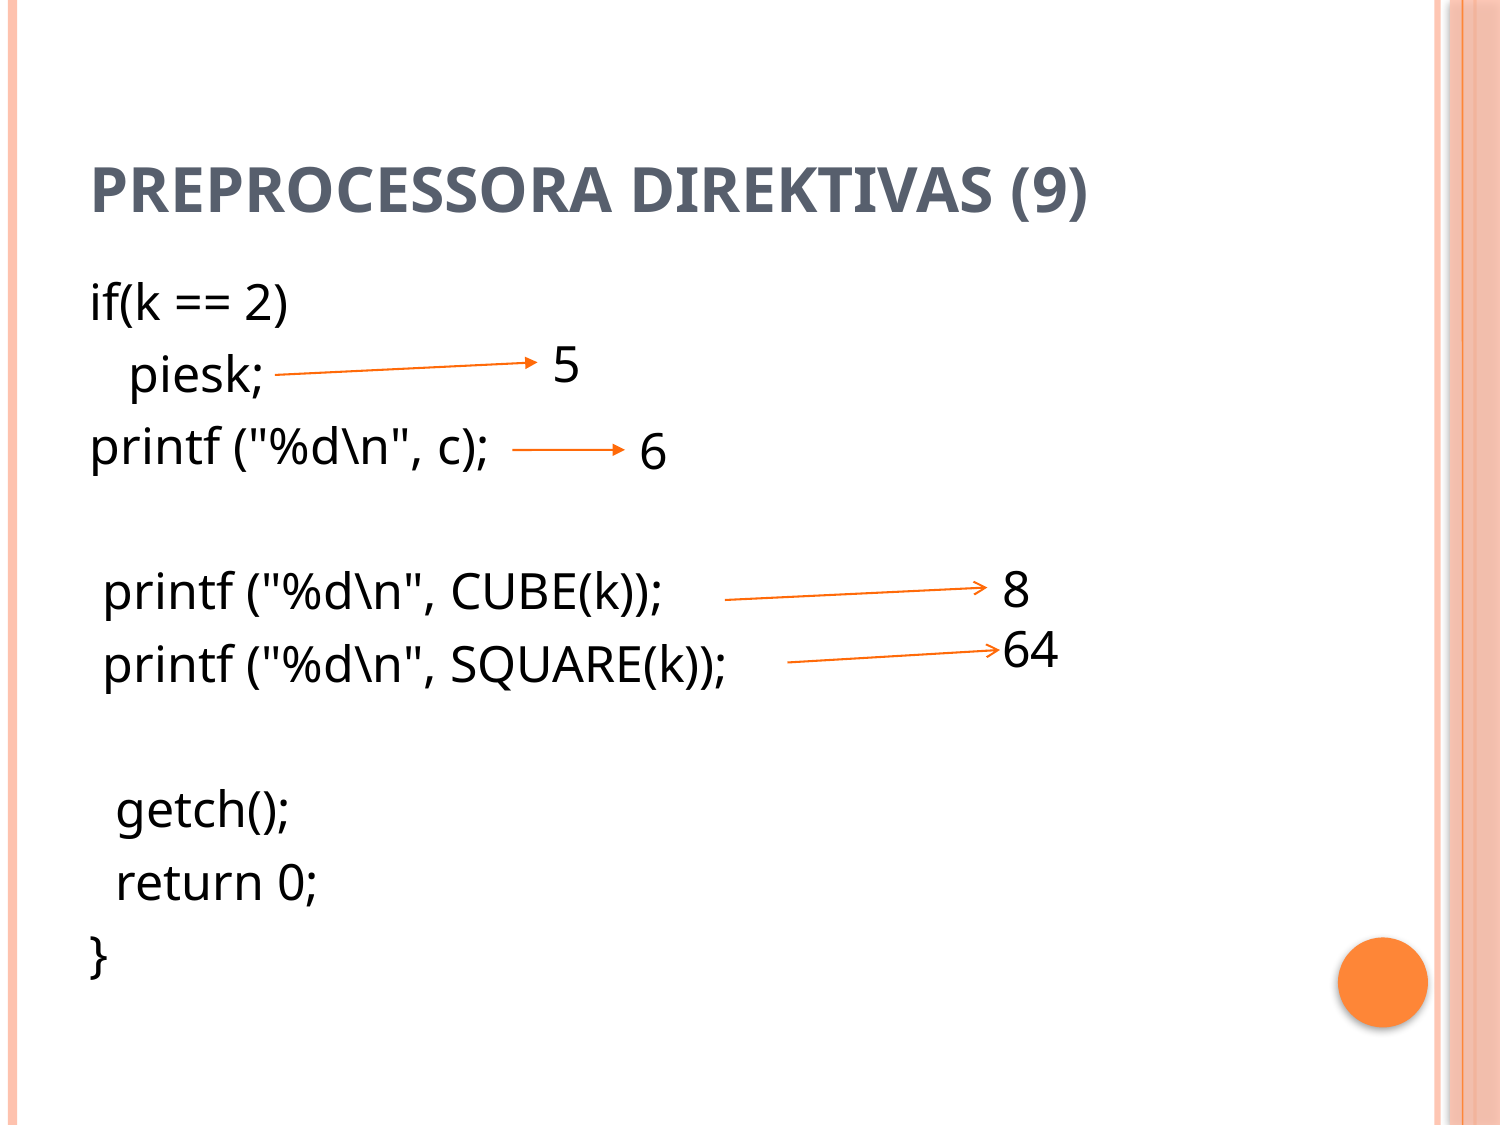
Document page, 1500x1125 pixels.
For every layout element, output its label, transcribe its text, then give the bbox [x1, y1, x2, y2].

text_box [274, 362, 538, 376]
title Preprocessora direktivas (9) [75, 45, 1300, 233]
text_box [724, 586, 988, 601]
text_box 6 [625, 412, 684, 488]
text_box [786, 649, 1001, 663]
text_box 5 [537, 324, 596, 400]
list if(k == 2) piesk; printf ("%d\n", c); printf ("%d\n", CUBE(k)); printf ("%d\n", SQUARE(k)); getch(); return 0; } [75, 262, 1363, 1062]
text_box 8 64 [987, 549, 1074, 685]
